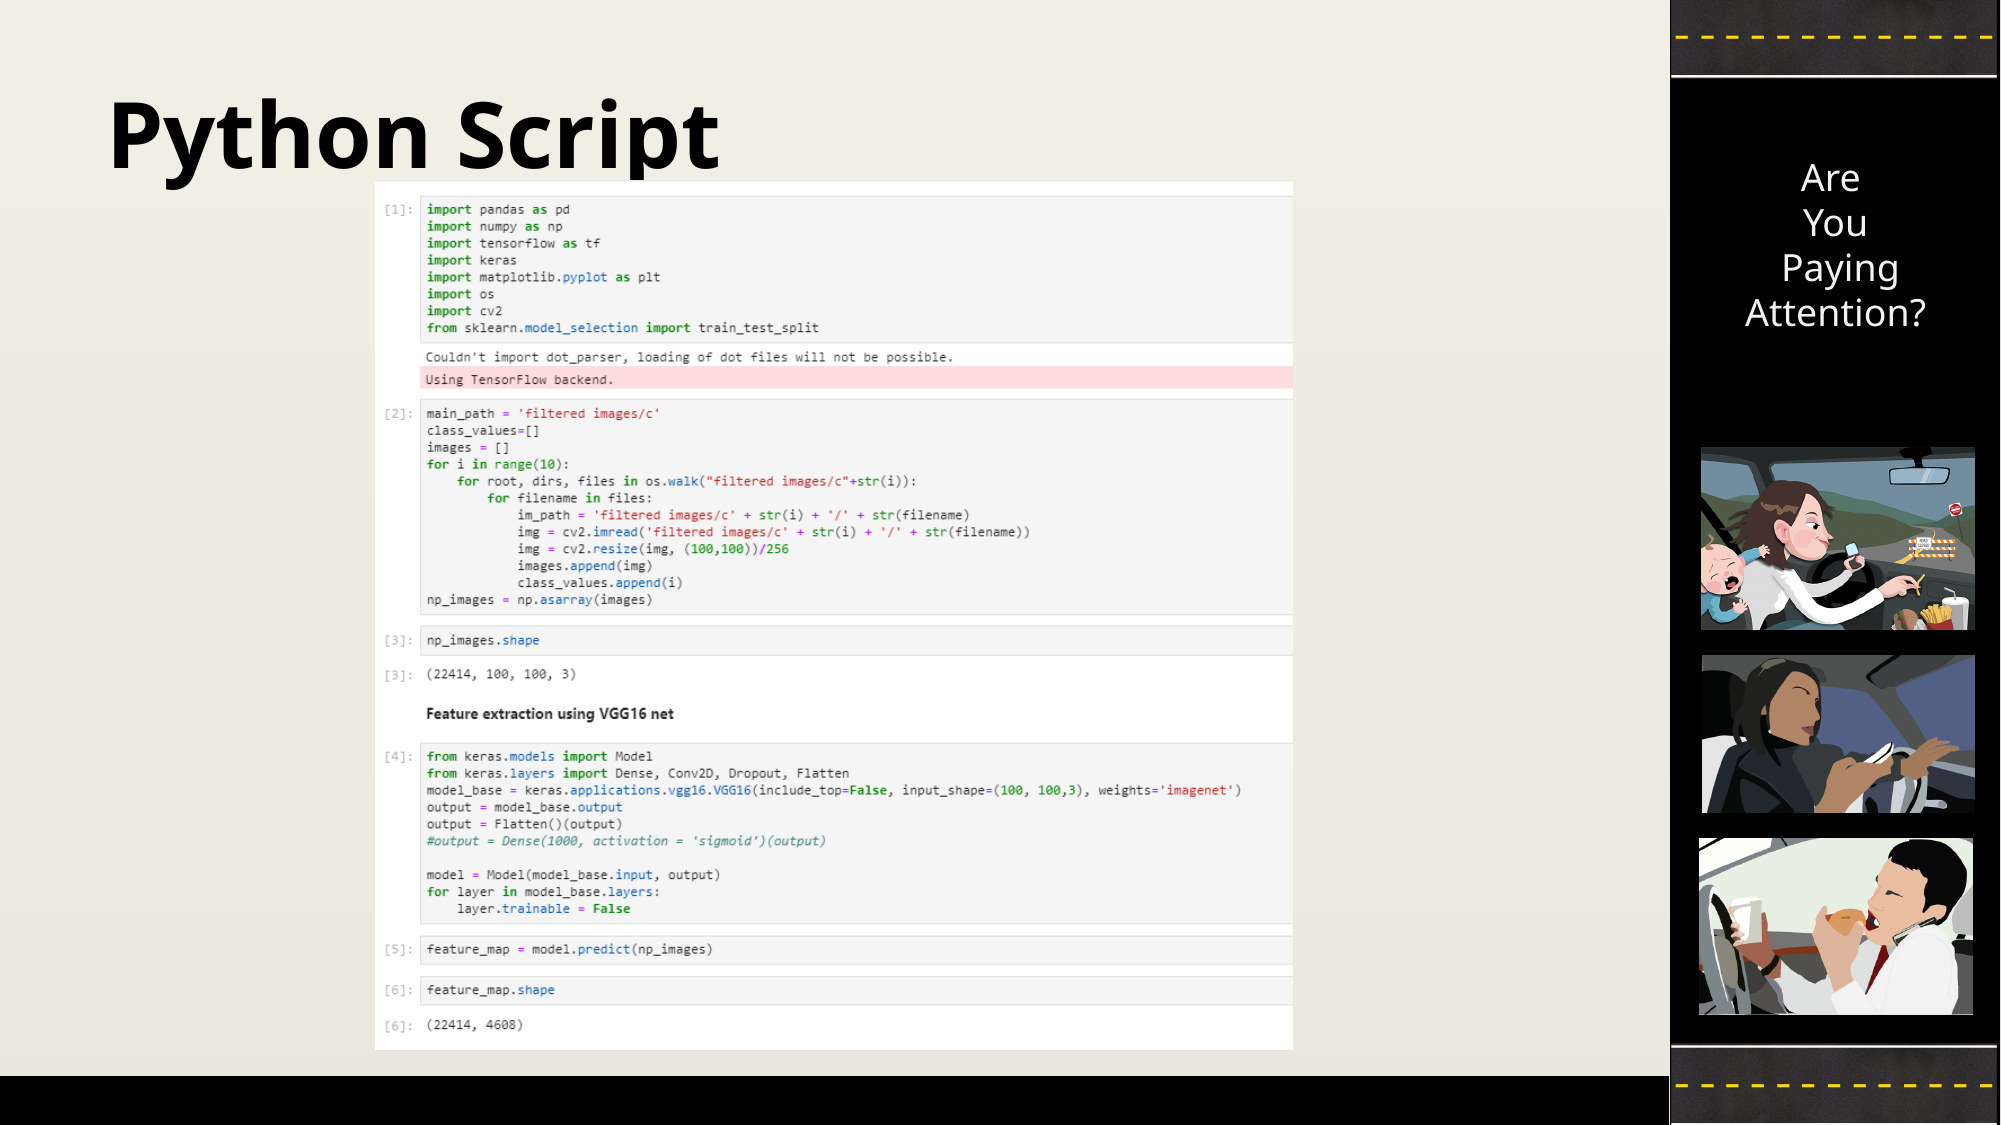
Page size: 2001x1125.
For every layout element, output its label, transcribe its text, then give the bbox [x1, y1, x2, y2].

picture [1702, 655, 1975, 813]
picture [1671, 0, 1997, 79]
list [374, 180, 1293, 1050]
title Python Script [90, 75, 1577, 202]
picture [1671, 1043, 1997, 1125]
picture [1701, 447, 1975, 630]
picture [1699, 838, 1973, 1015]
